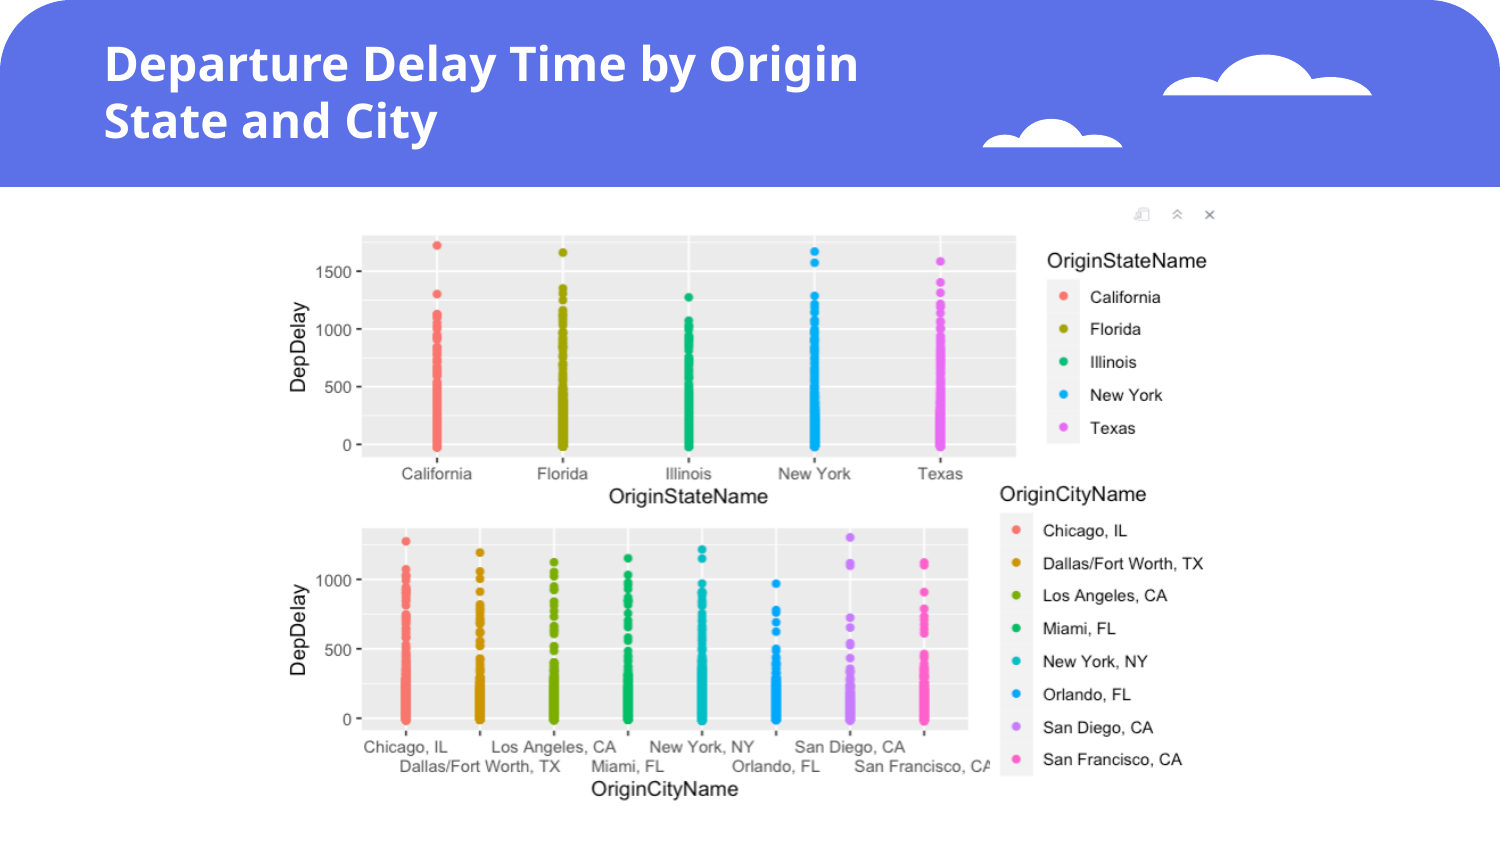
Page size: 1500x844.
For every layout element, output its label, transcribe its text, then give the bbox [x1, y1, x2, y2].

title Departure Delay Time by Origin State and City [88, 18, 965, 172]
picture [272, 204, 1228, 822]
